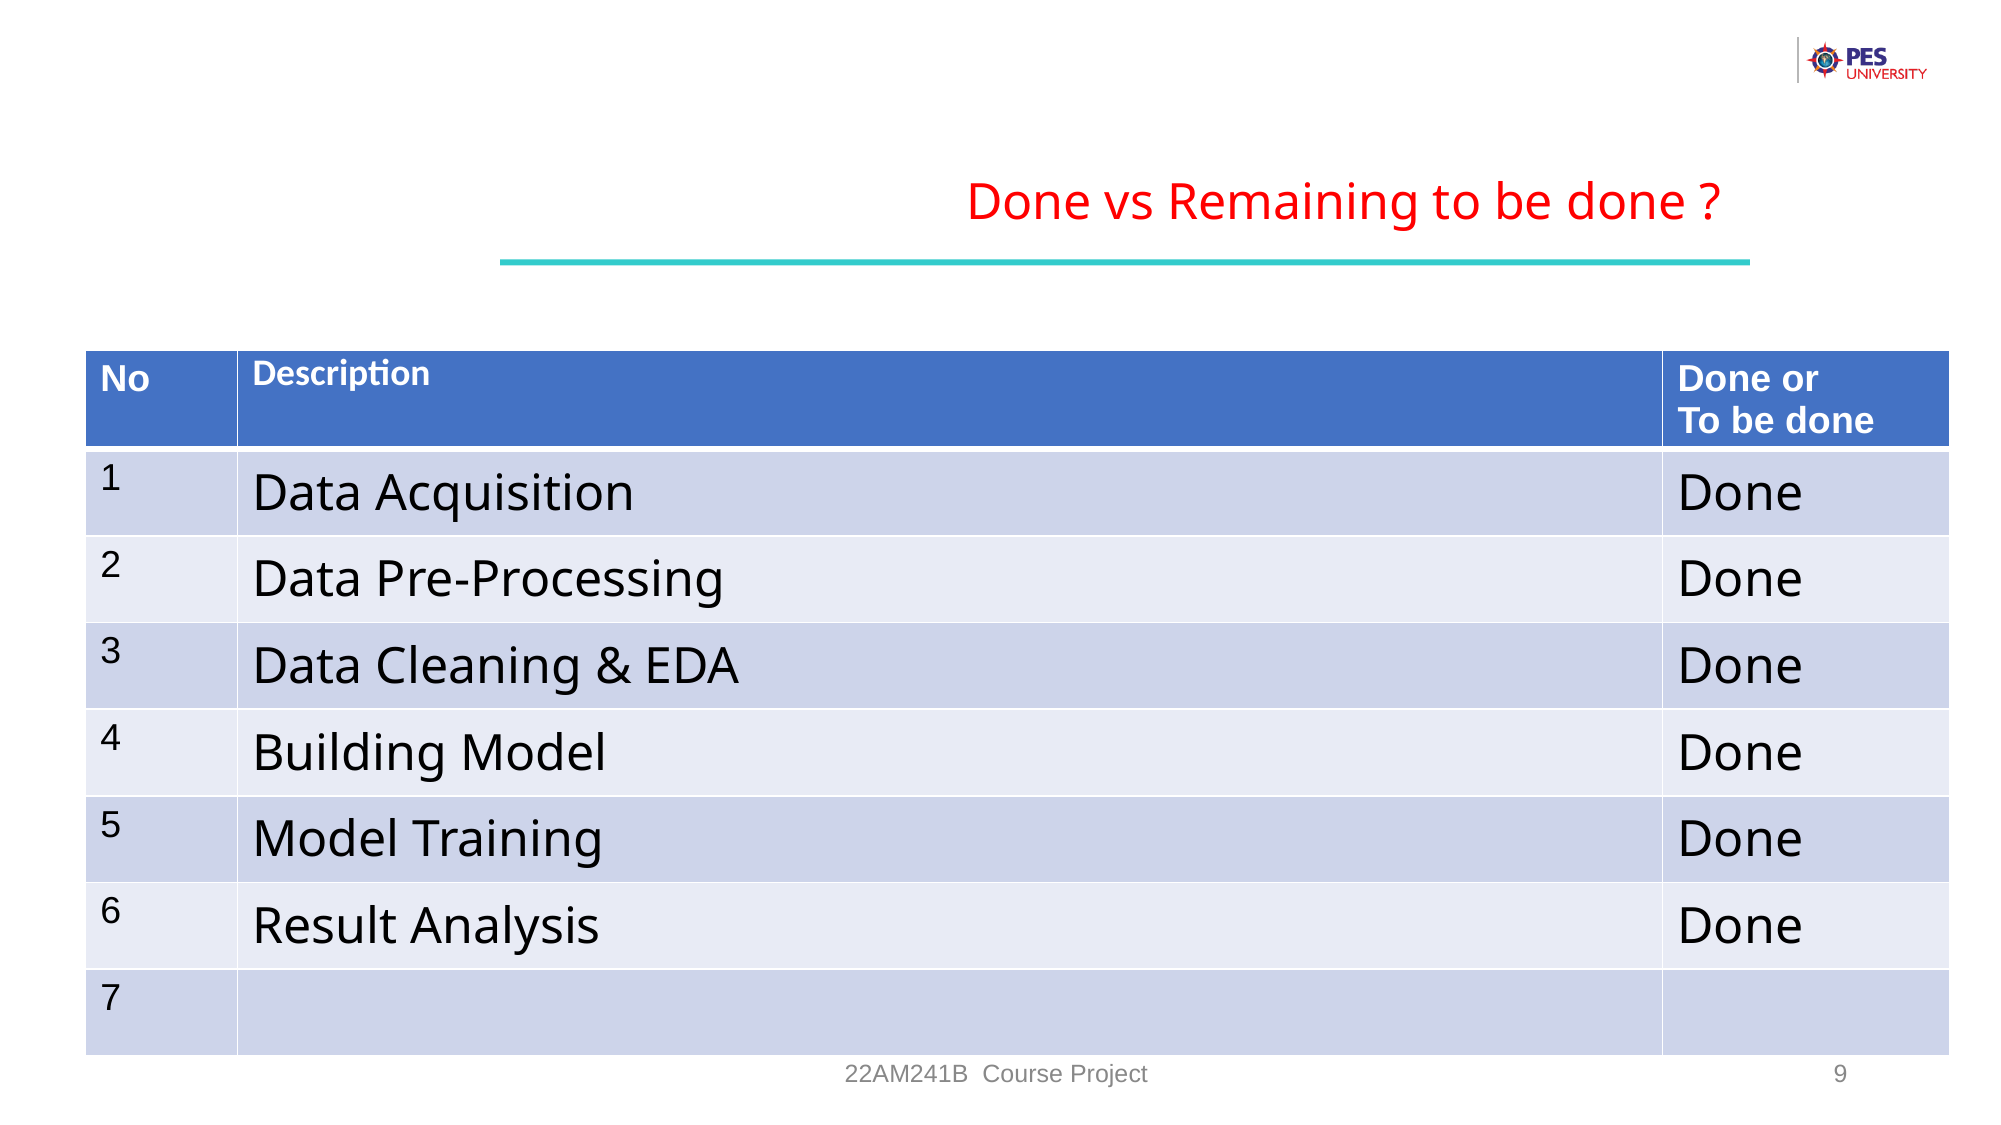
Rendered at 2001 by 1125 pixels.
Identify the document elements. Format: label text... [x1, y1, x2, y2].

table_cell 1 [86, 452, 237, 535]
text_box [500, 259, 1750, 266]
table_cell Done [1663, 883, 1949, 968]
table_cell 4 [86, 710, 237, 795]
table_cell Done [1663, 537, 1949, 622]
table_cell 6 [86, 883, 237, 968]
table_cell 5 [86, 797, 237, 882]
table_cell Done [1663, 452, 1949, 535]
table_header Description [238, 351, 1662, 446]
table_cell Done [1663, 710, 1949, 795]
table_header No [86, 351, 237, 446]
table_cell 7 [86, 970, 237, 1055]
table_cell Model Training [238, 797, 1662, 882]
table_cell [238, 970, 1662, 1055]
table_cell Data Cleaning & EDA [238, 623, 1662, 708]
table_cell 2 [86, 537, 237, 622]
table_cell Data Acquisition [238, 452, 1662, 535]
table_cell Building Model [238, 710, 1662, 795]
table_header Done or To be done [1663, 351, 1949, 446]
footer 22AM241B Course Project [662, 1042, 1338, 1103]
table_cell 3 [86, 623, 237, 708]
picture [1806, 41, 1927, 79]
table_cell Result Analysis [238, 883, 1662, 968]
table_cell Done [1663, 797, 1949, 882]
table_cell [1663, 970, 1949, 1055]
slide_number ‹#› [1412, 1057, 1863, 1103]
table_cell Data Pre-Processing [238, 537, 1662, 622]
table_cell Done [1663, 623, 1949, 708]
text_box Done vs Remaining to be done ? [474, 162, 1763, 238]
